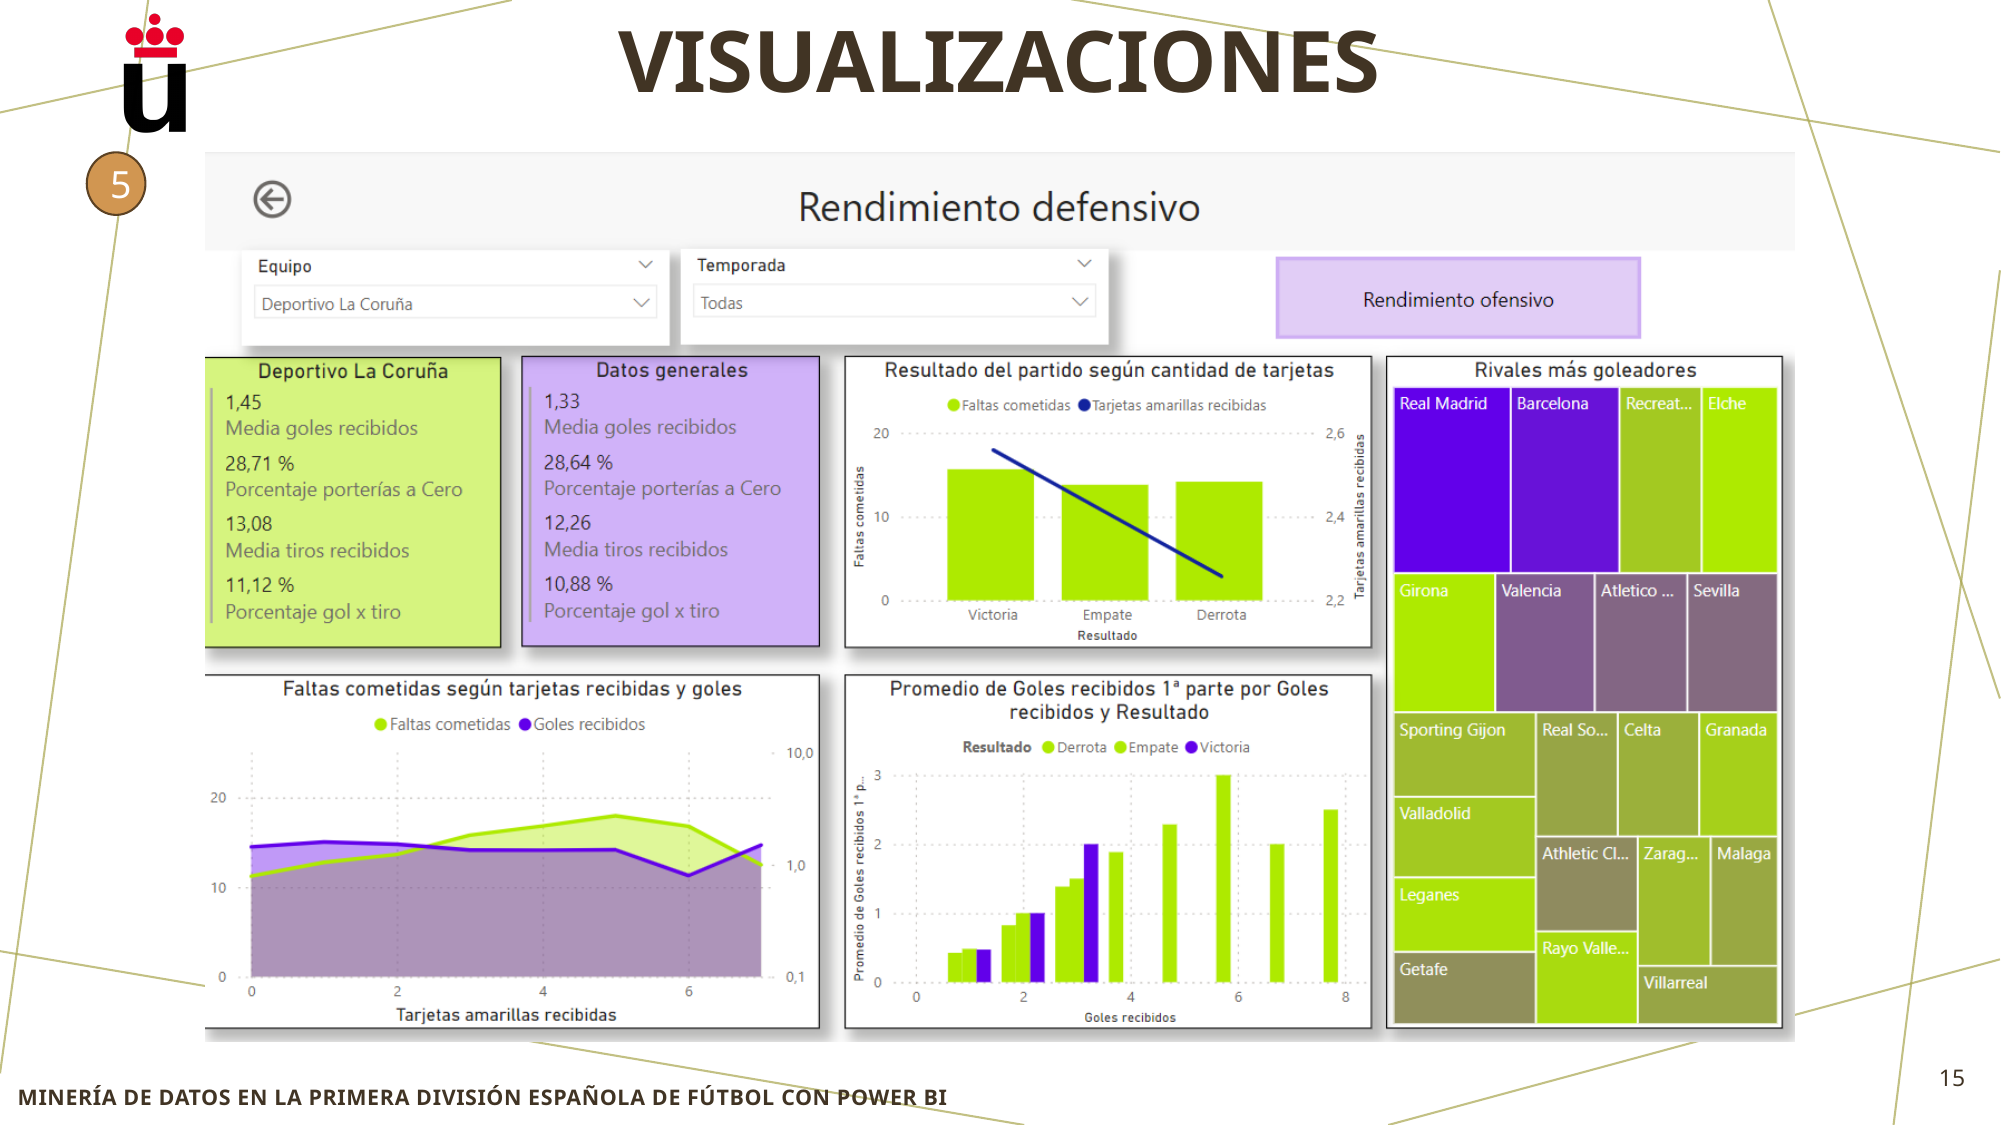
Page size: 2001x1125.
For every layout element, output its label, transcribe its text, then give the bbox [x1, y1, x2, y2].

text_box 5 [85, 151, 147, 216]
slide_number 15 [1903, 1049, 1981, 1110]
picture [86, 4, 228, 146]
picture [205, 152, 1795, 1042]
footer MINERÍA DE DATOS EN LA PRIMERA DIVISIÓN ESPAÑOLA DE FÚTBOL CON POWER BI [2, 1066, 1034, 1125]
title visualizaciones [599, 11, 1401, 152]
